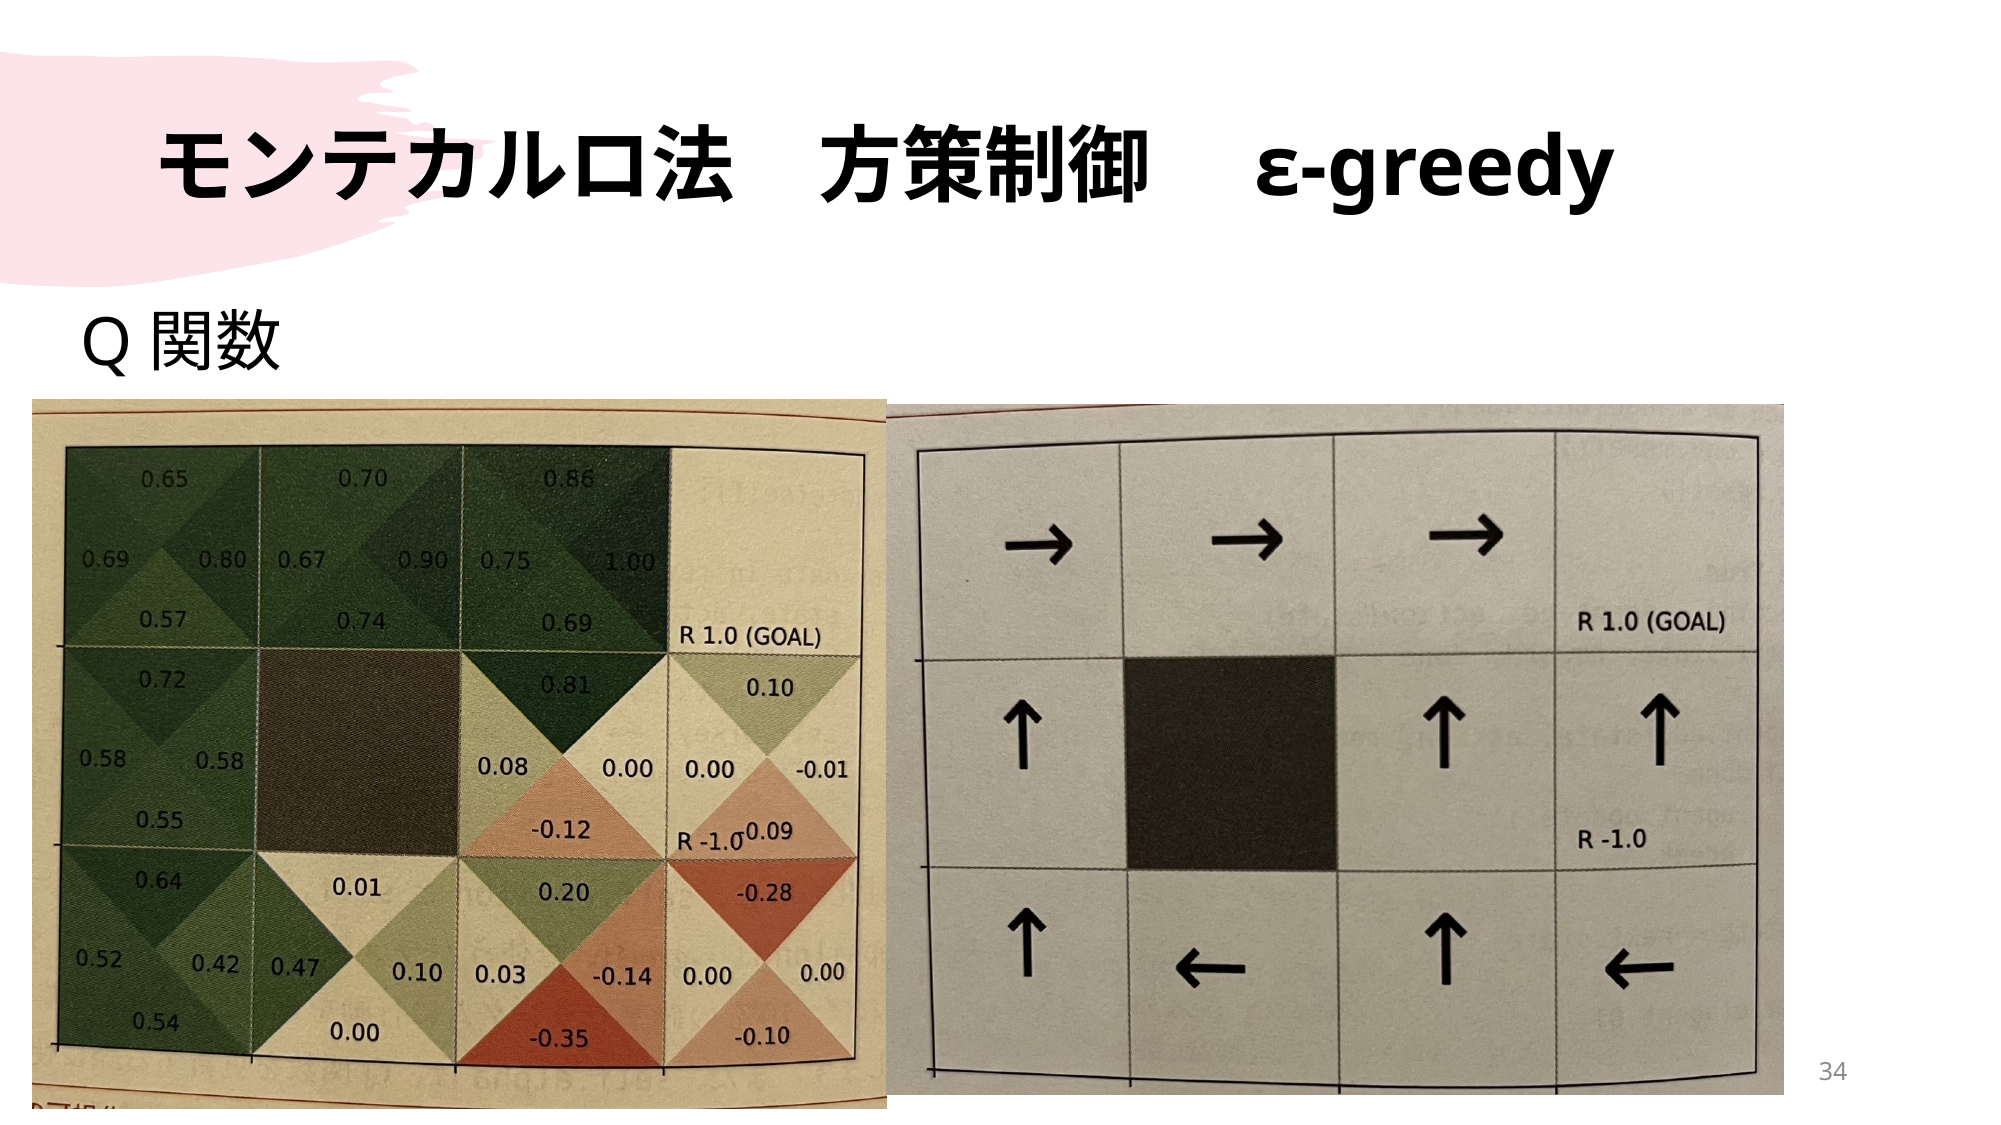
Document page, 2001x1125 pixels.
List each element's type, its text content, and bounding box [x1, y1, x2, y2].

title モンテカルロ法 方策制御 ε-greedy [137, 59, 1863, 278]
list Q関数 [65, 290, 1910, 405]
picture [32, 399, 1784, 1109]
slide_number 34 [1412, 1042, 1863, 1103]
